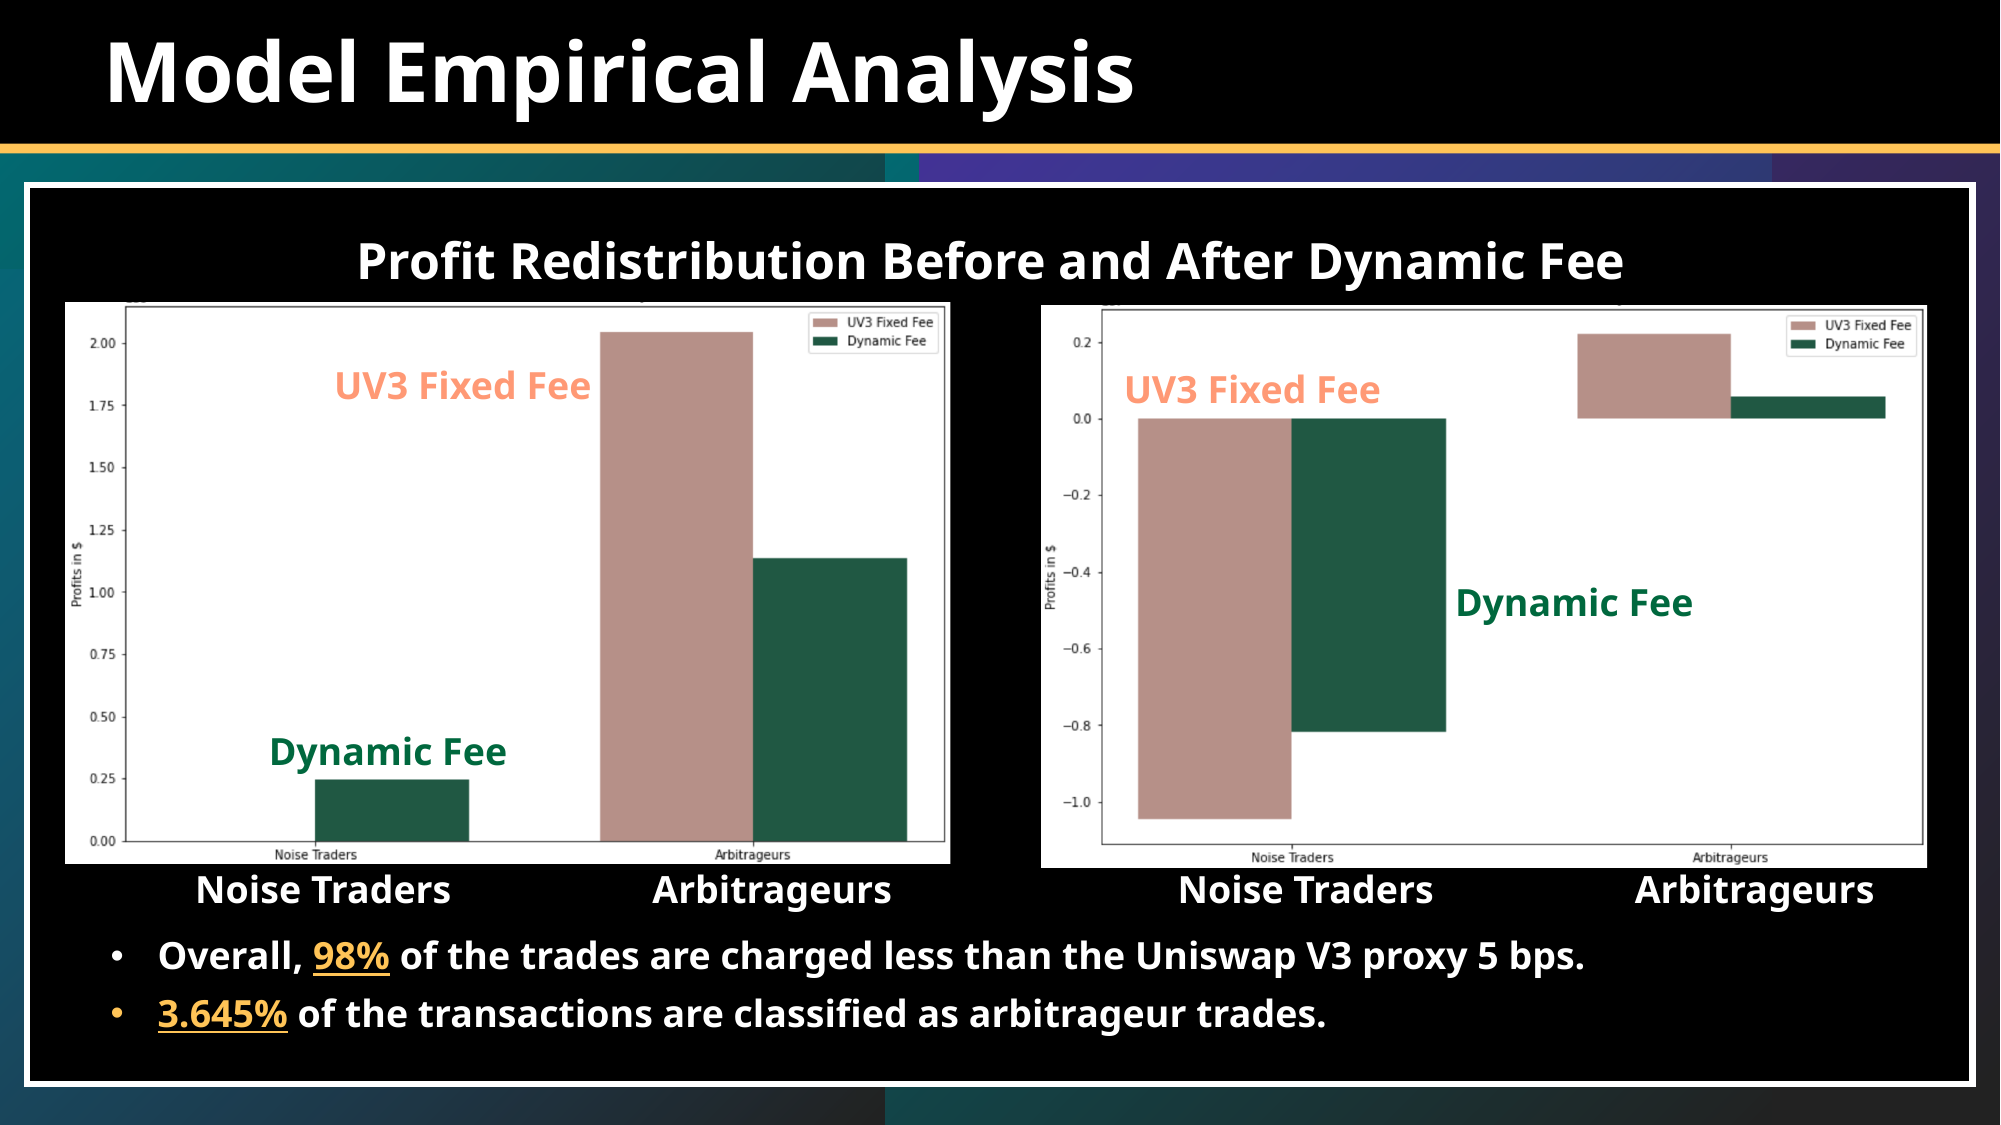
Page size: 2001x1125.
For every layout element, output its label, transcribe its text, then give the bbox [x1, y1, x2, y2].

picture [1041, 305, 1928, 868]
text_box [26, 184, 1973, 1085]
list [65, 302, 951, 864]
text_box Noise Traders [180, 864, 467, 919]
text_box Overall, 98% of the trades are charged less than the Uniswap V3 proxy 5 bps. 3.645% of the transactions are classified as arbitrageur trades. [95, 925, 1835, 1043]
title Model Empirical Analysis [88, 23, 1910, 135]
text_box Arbitrageurs [637, 864, 908, 919]
text_box Profit Redistribution Before and After Dynamic Fee [341, 222, 1654, 297]
text_box Noise Traders [1162, 868, 1449, 919]
text_box Arbitrageurs [1620, 868, 1890, 919]
